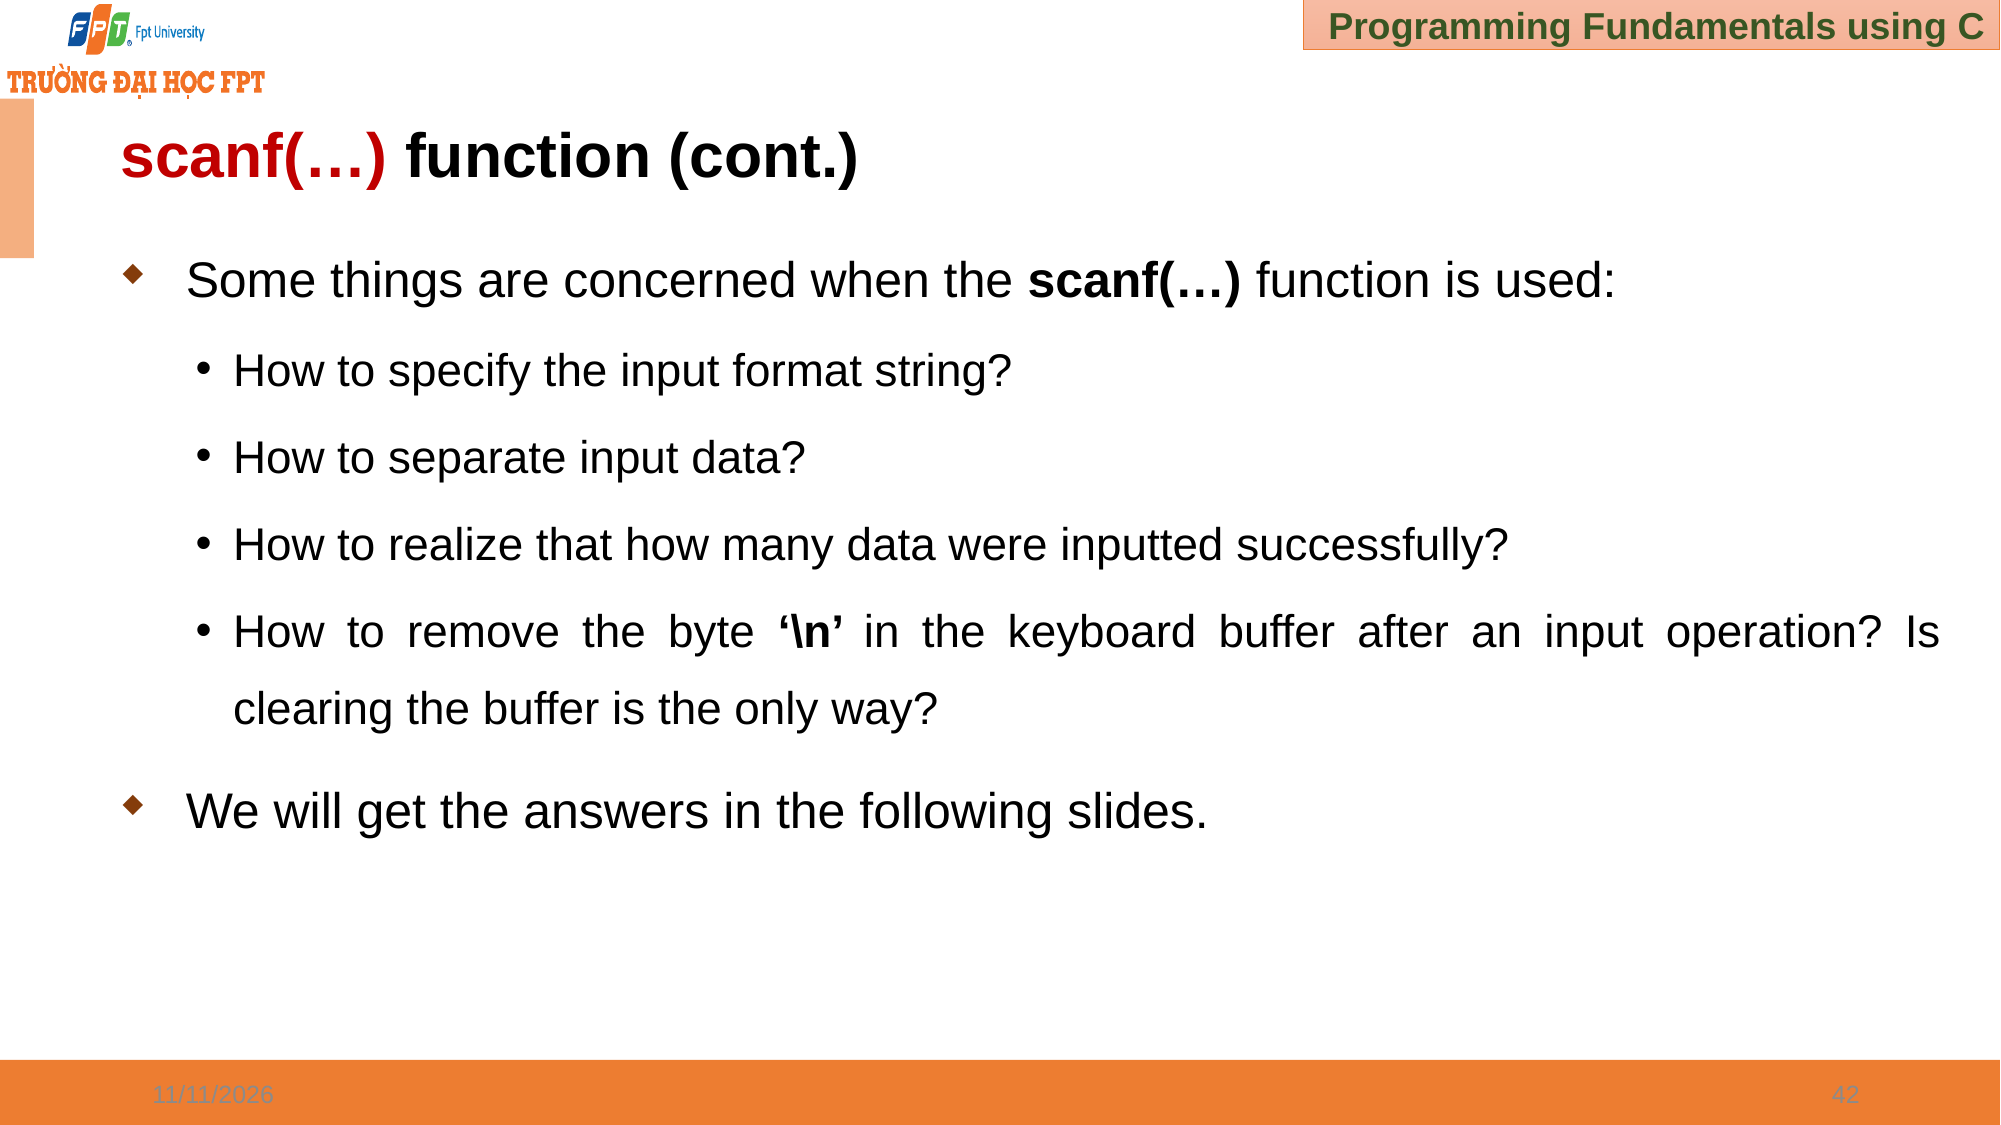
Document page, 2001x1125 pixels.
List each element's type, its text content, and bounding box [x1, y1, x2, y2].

list Some things are concerned when the scanf(…) function is used: How to specify the input format string? How to separate input data? How to realize that how many data were inputted successfully? How to remove the byte ‘\n’ in the keyboard buffer after an input operation? Is clearing the buffer is the only way? We will get the answers in the following slides. [105, 216, 1957, 1086]
slide_number 42 [1424, 1063, 1875, 1123]
title scanf(…) function (cont.) [105, 119, 1925, 196]
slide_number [137, 1063, 588, 1123]
